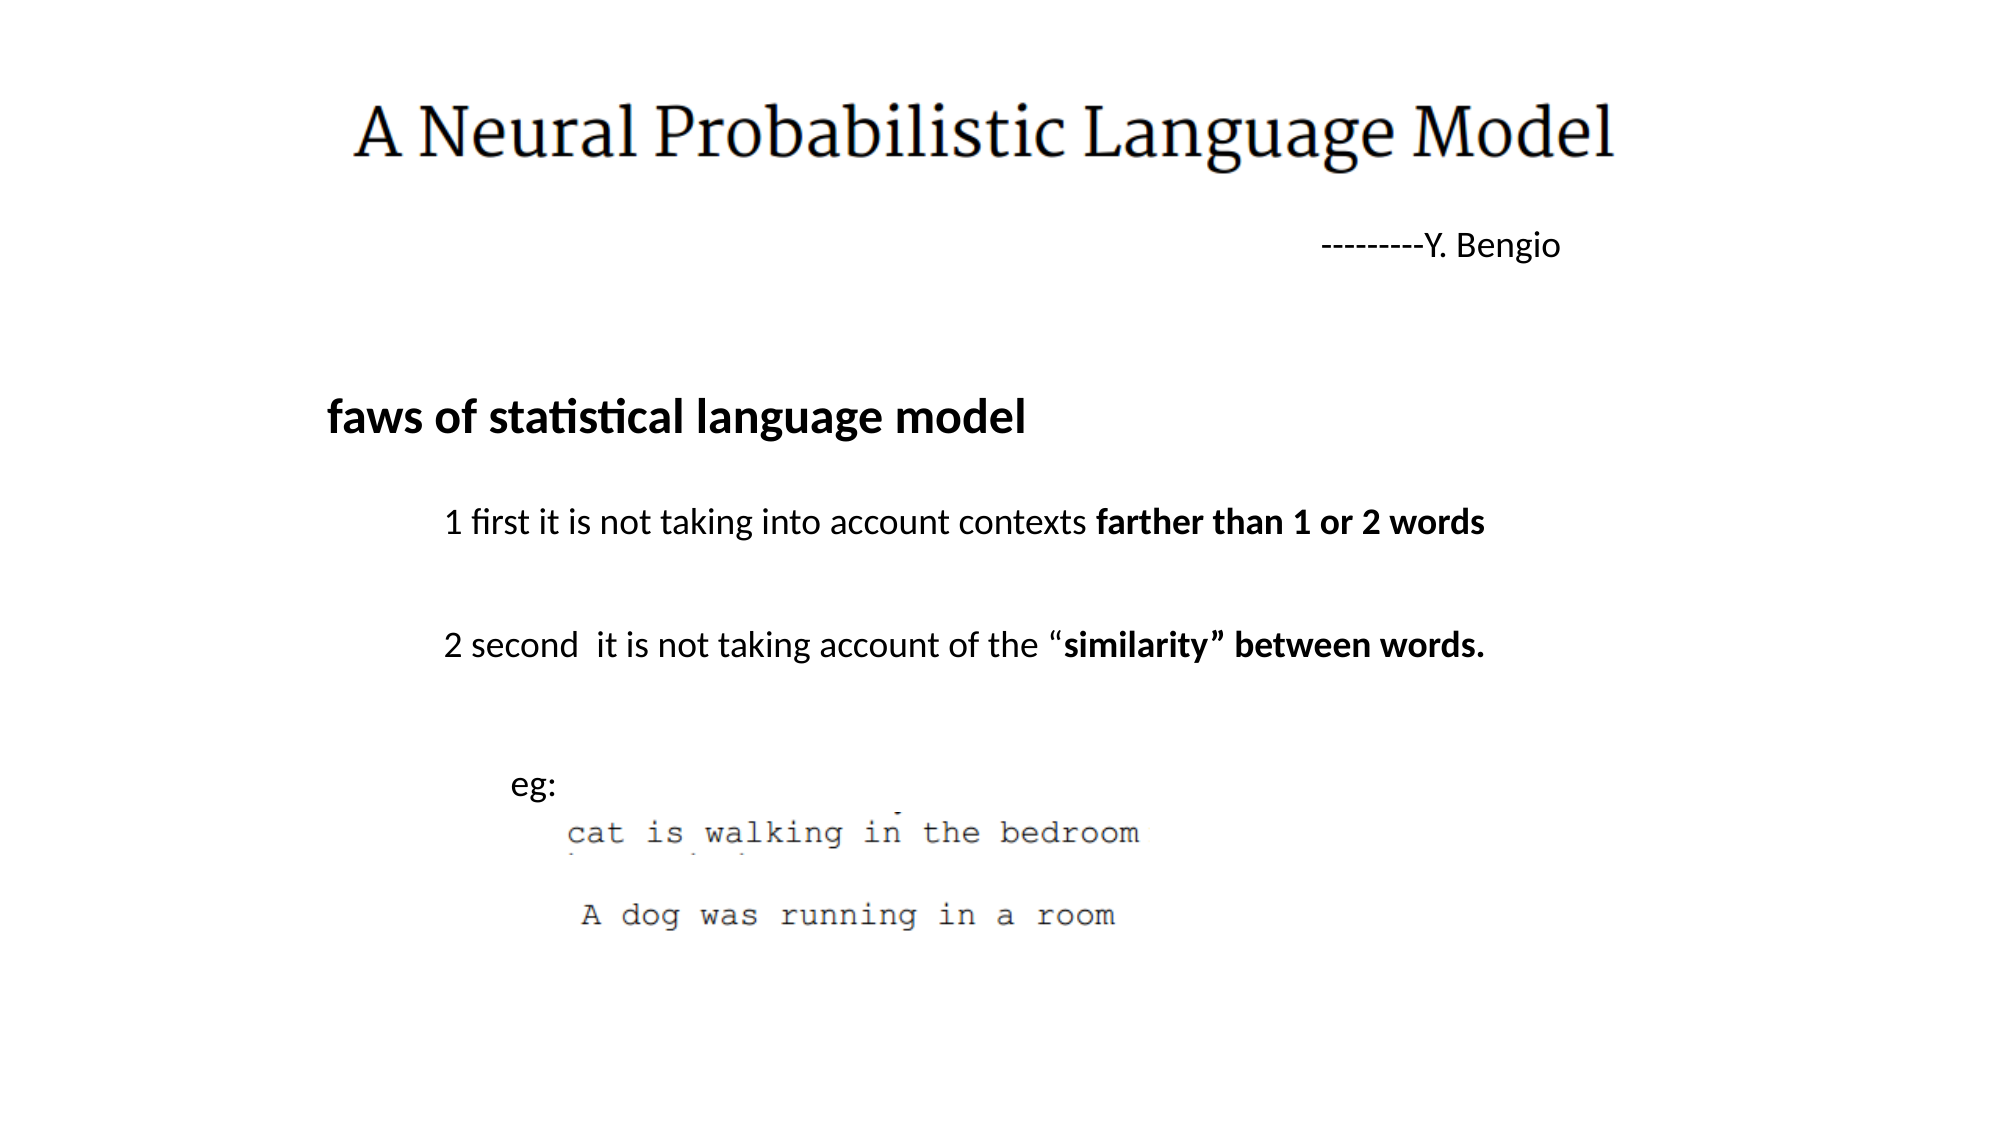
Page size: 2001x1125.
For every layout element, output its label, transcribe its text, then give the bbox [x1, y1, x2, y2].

text_box eg: [495, 751, 843, 812]
picture [552, 812, 1150, 855]
picture [578, 899, 1123, 934]
text_box faws of statistical language model [303, 376, 1075, 452]
text_box 1 first it is not taking into account contexts farther than 1 or 2 words [428, 489, 1624, 550]
text_box 2 second it is not taking account of the “similarity” between words. [428, 612, 1571, 672]
picture [338, 92, 1633, 180]
text_box ---------Y. Bengio [1306, 212, 1605, 273]
